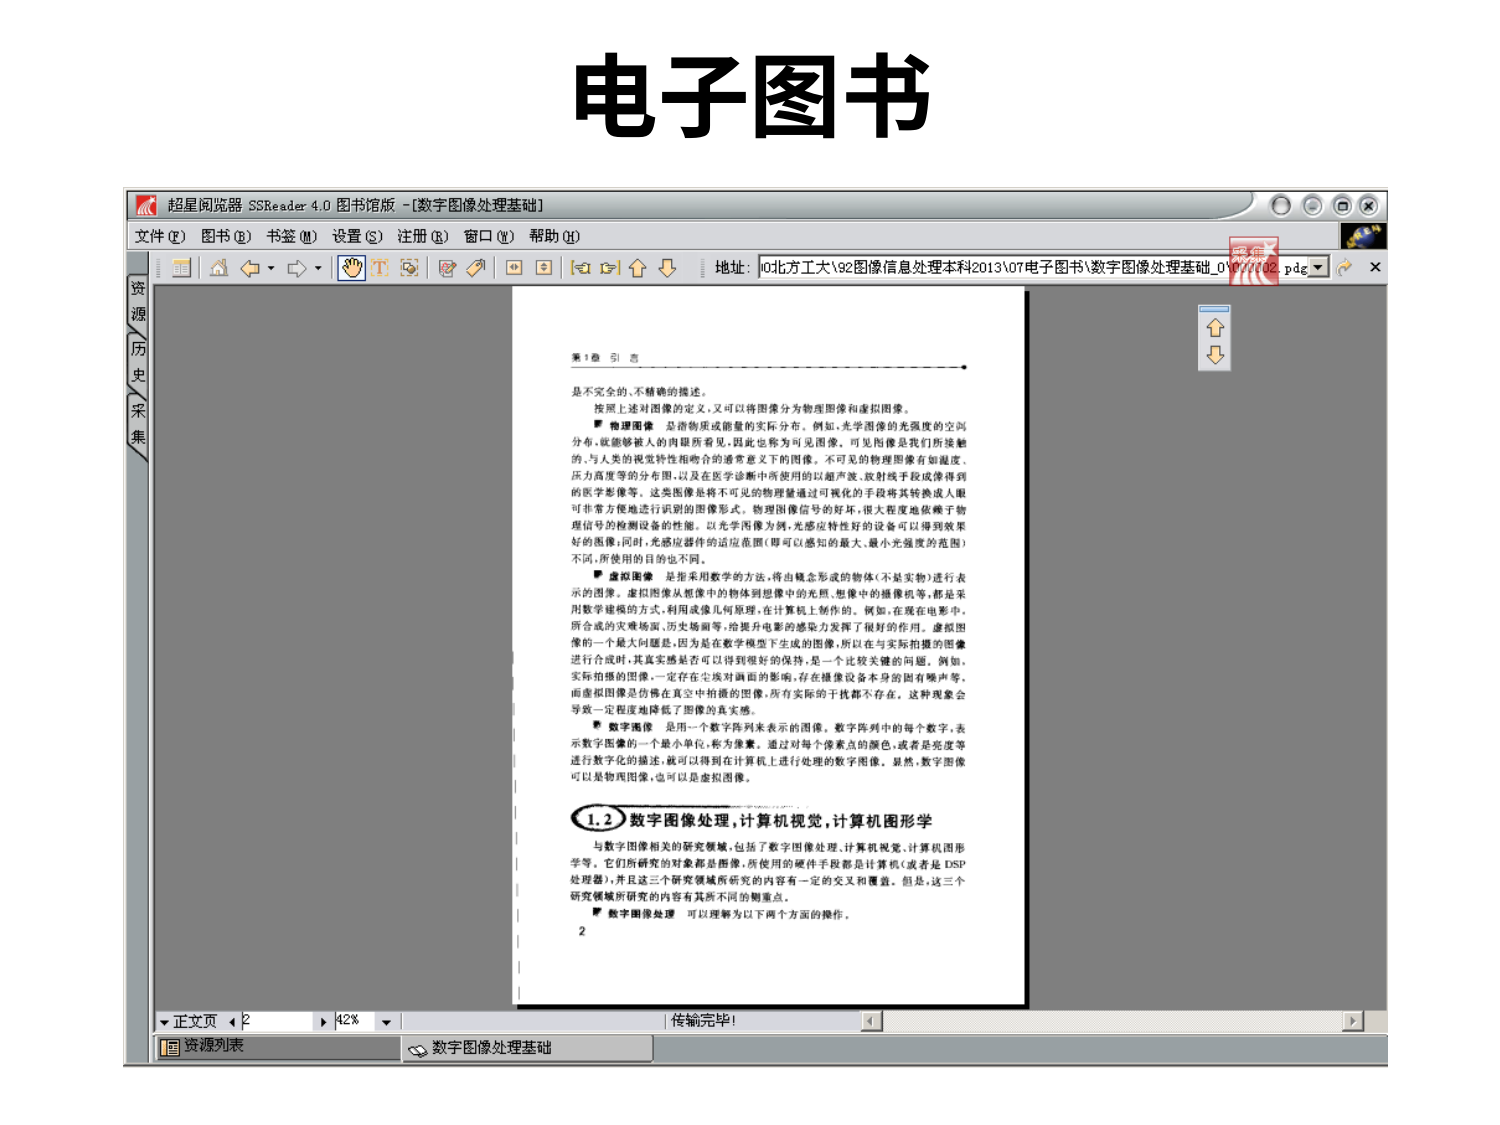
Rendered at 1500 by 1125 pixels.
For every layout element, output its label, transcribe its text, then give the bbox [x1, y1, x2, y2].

picture [123, 187, 1388, 1069]
title 电子图书 [74, 0, 1426, 188]
